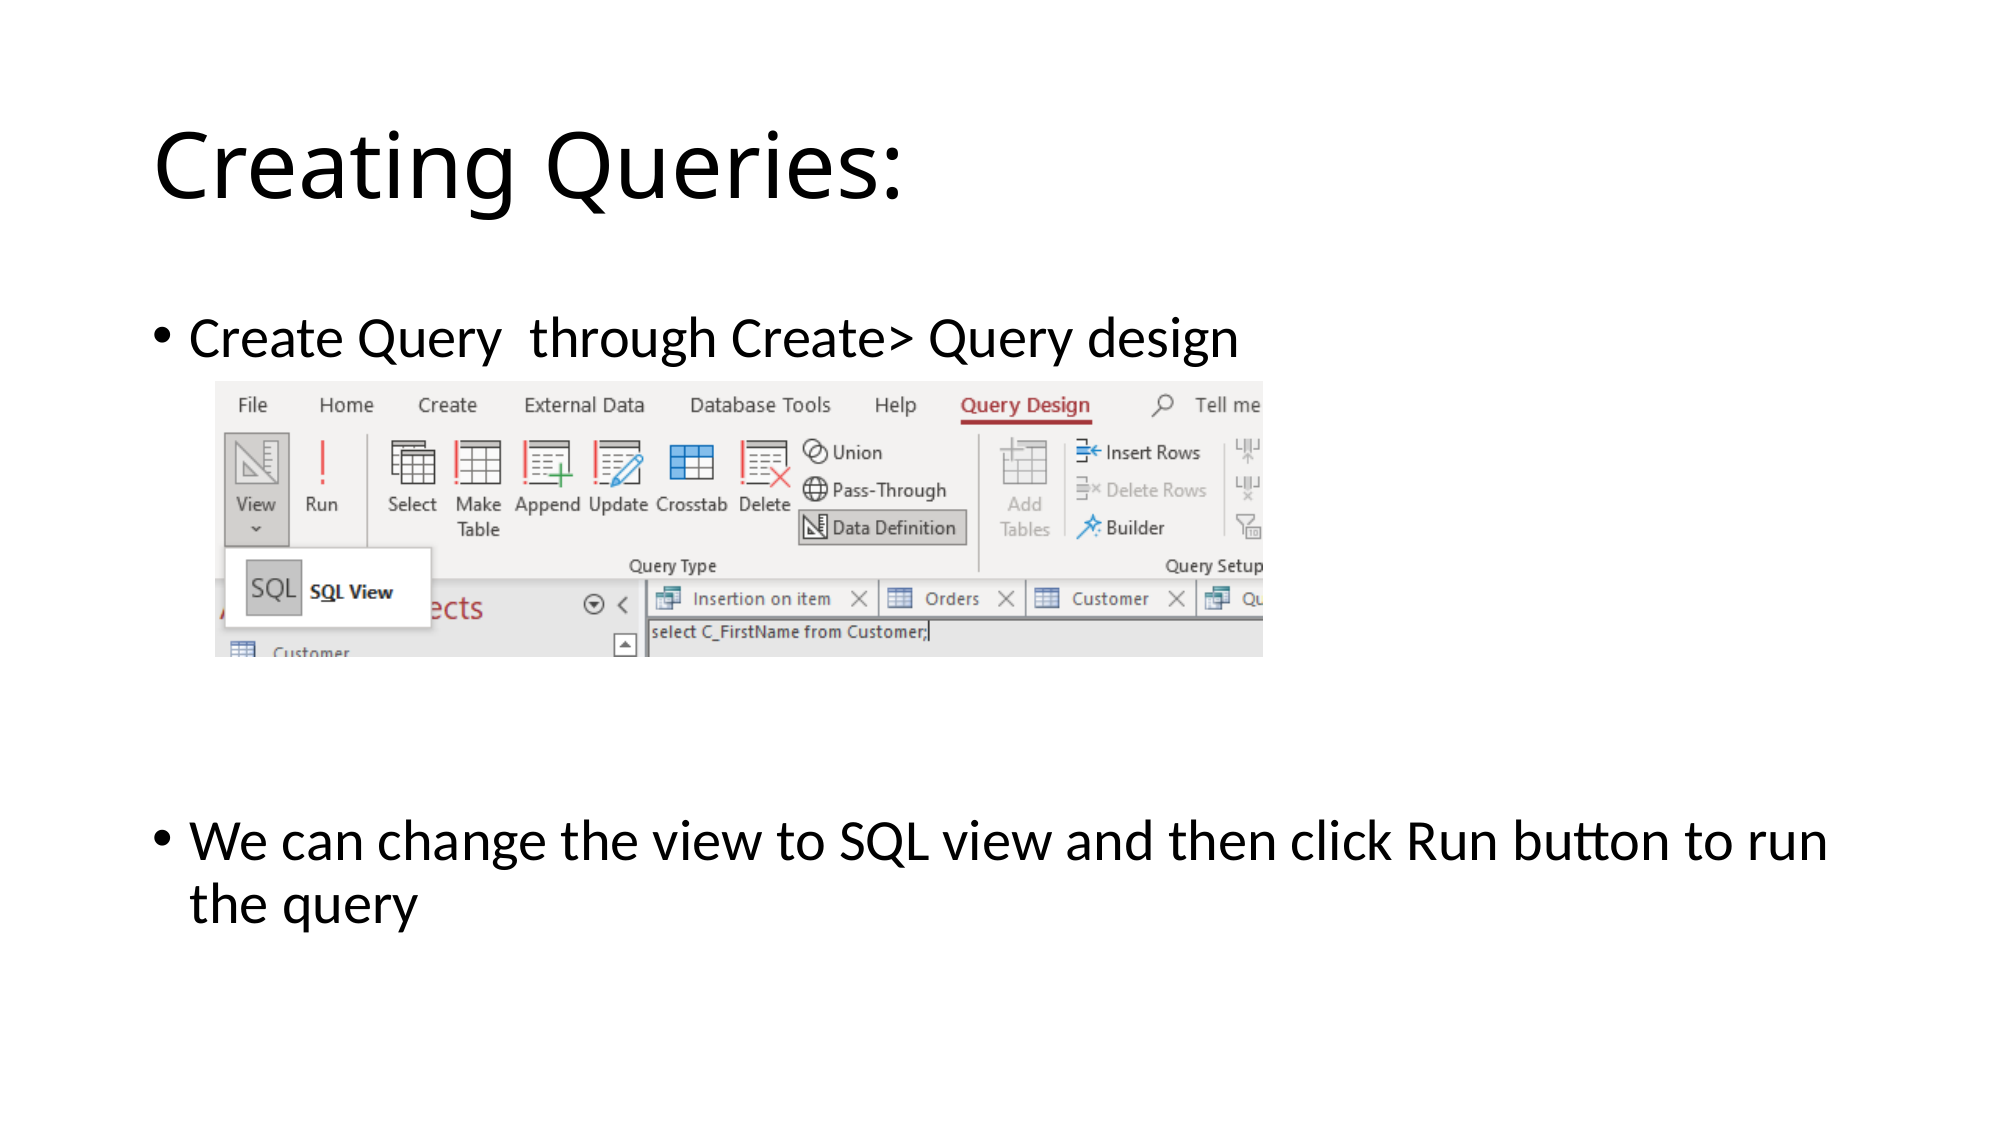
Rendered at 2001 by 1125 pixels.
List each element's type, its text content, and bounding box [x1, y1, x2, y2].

picture [215, 381, 1263, 657]
title Creating Queries: [137, 59, 1863, 278]
list Create Query through Create> Query design We can change the view to SQL view and then click Run button to run the query [137, 299, 1863, 1014]
